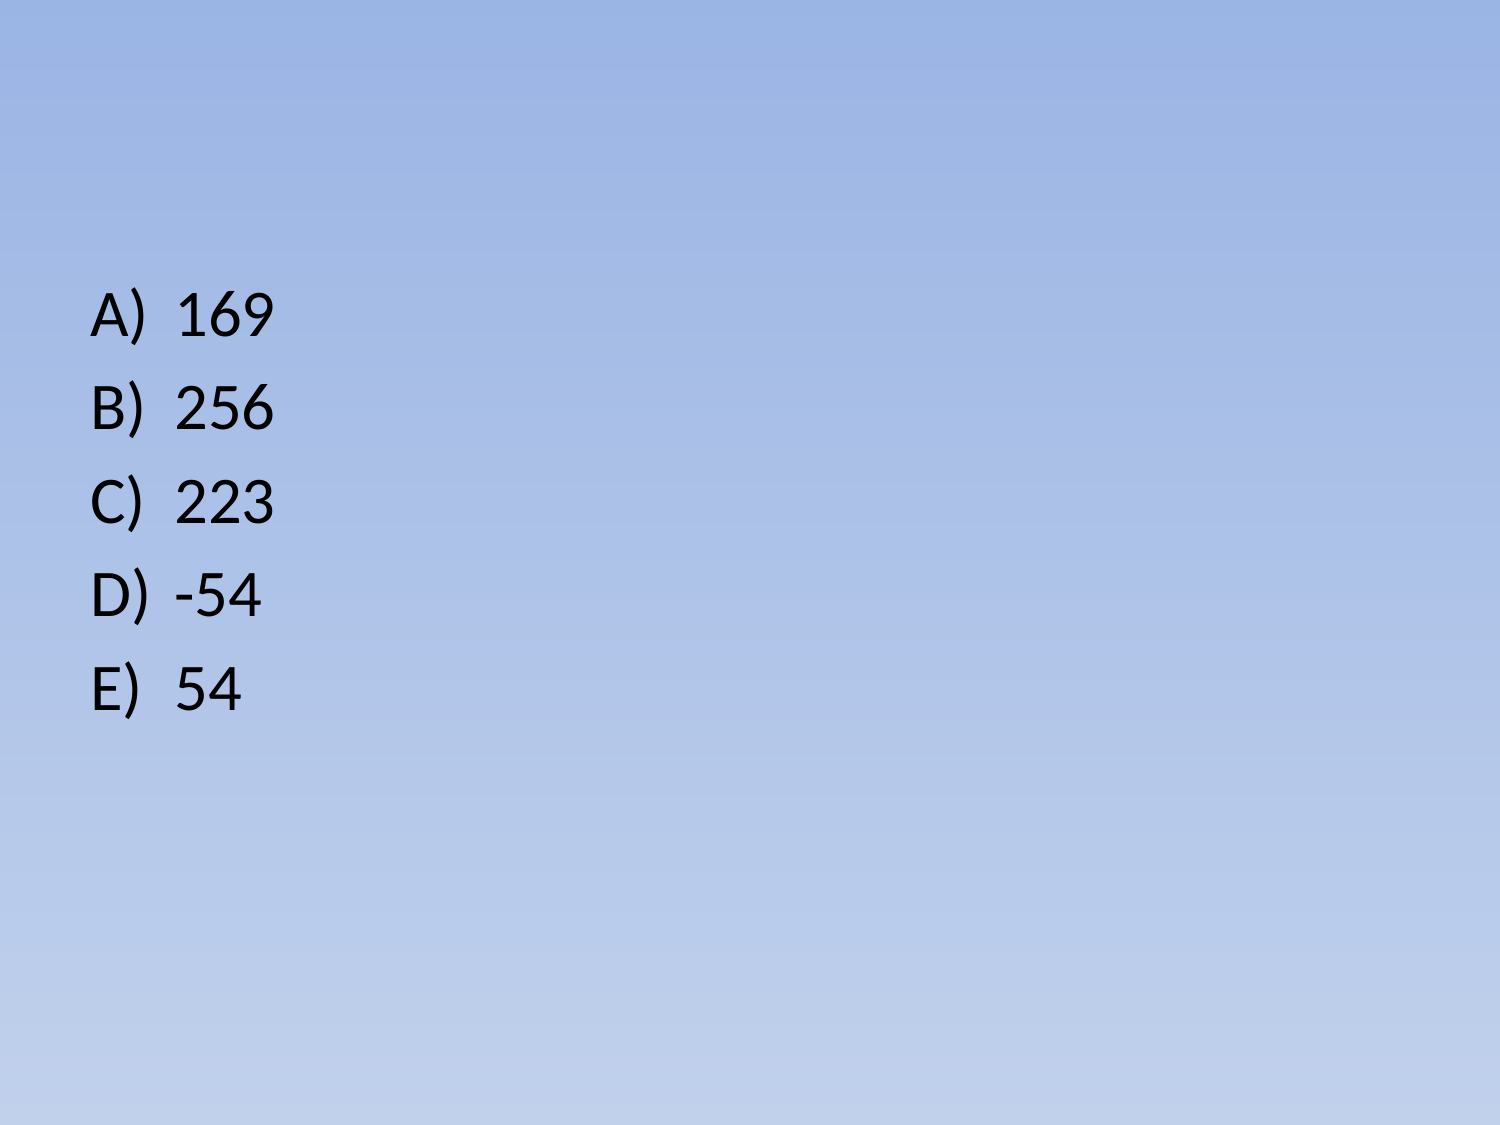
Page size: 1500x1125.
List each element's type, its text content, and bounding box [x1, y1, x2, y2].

list 169 256 223 -54 54 [75, 262, 1425, 1005]
